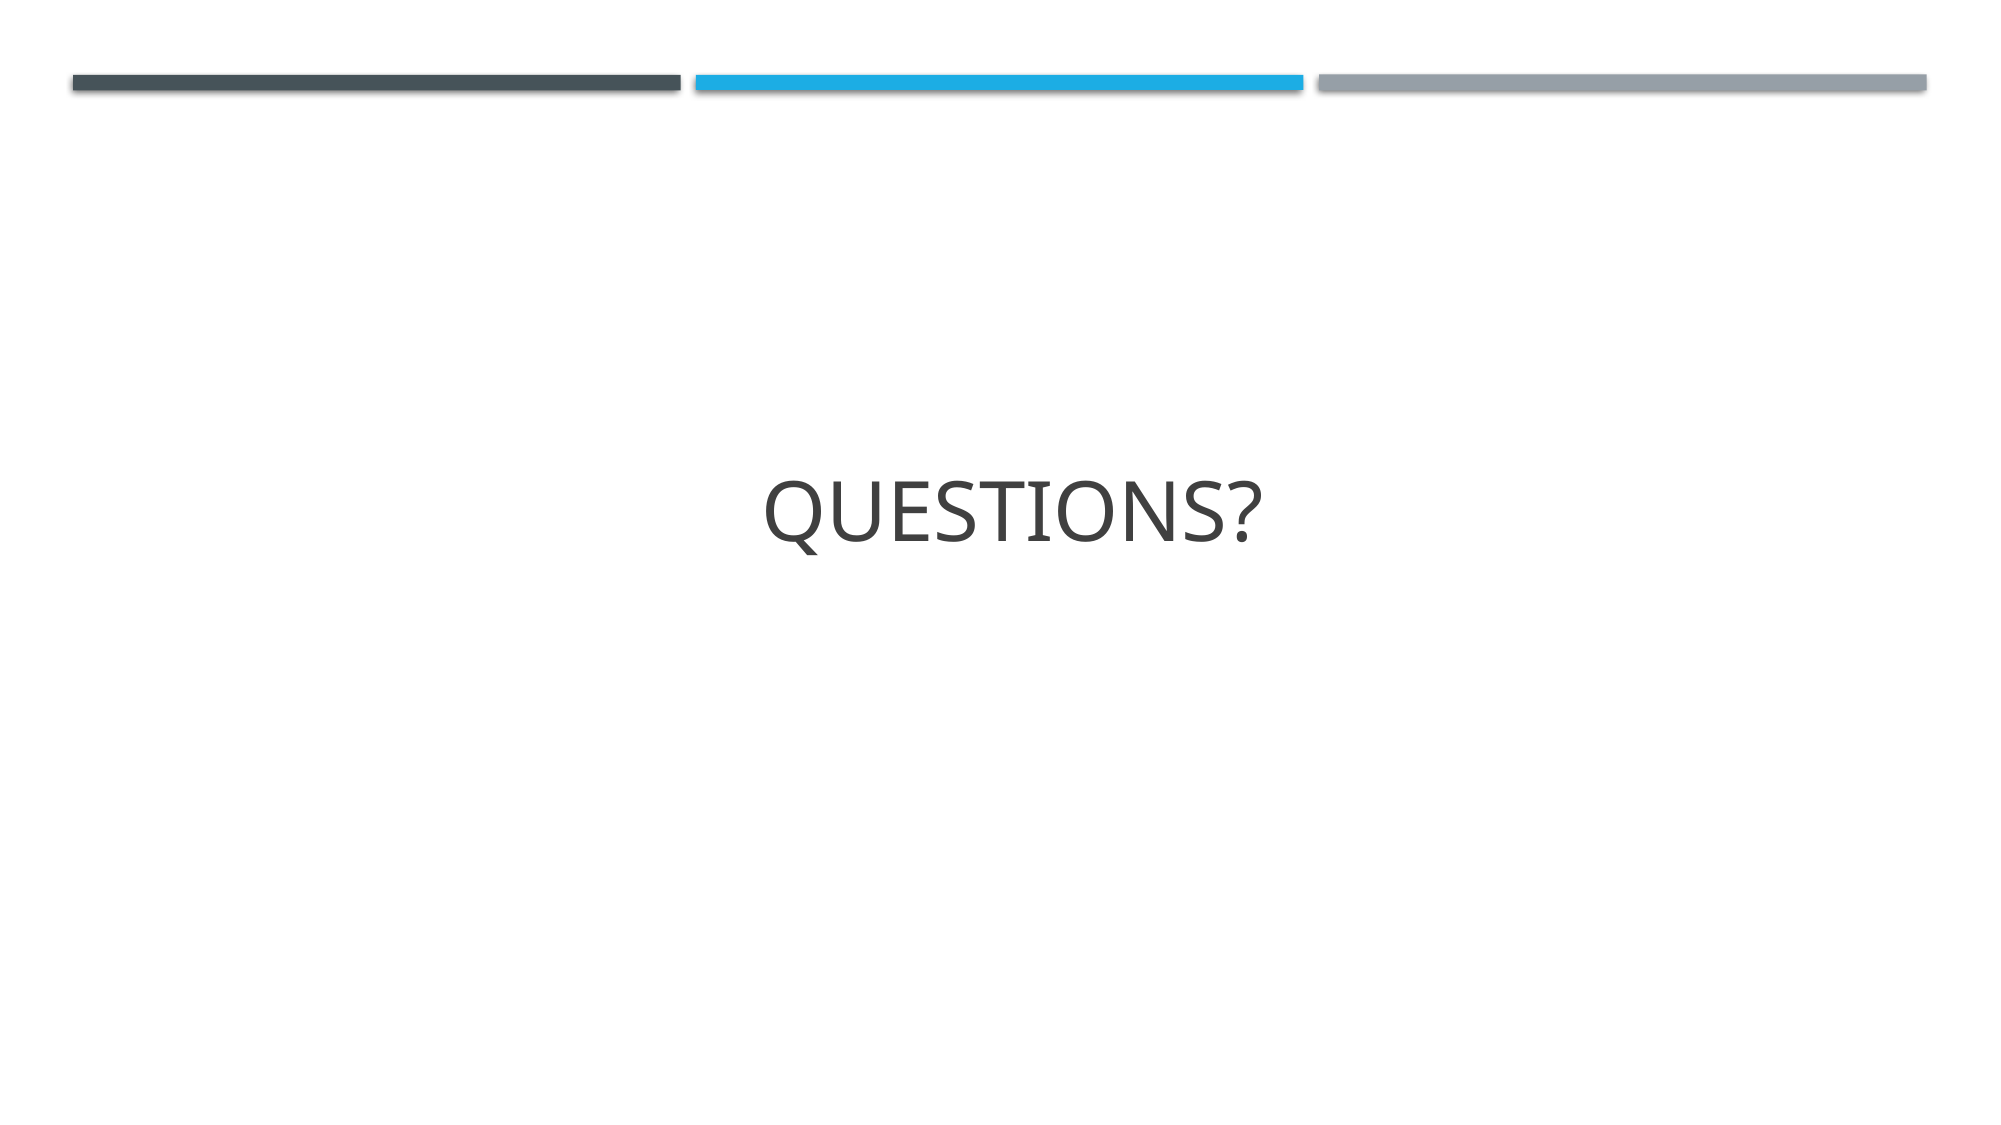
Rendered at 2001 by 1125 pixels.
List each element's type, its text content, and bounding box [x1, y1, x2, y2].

title Questions? [746, 370, 2000, 566]
